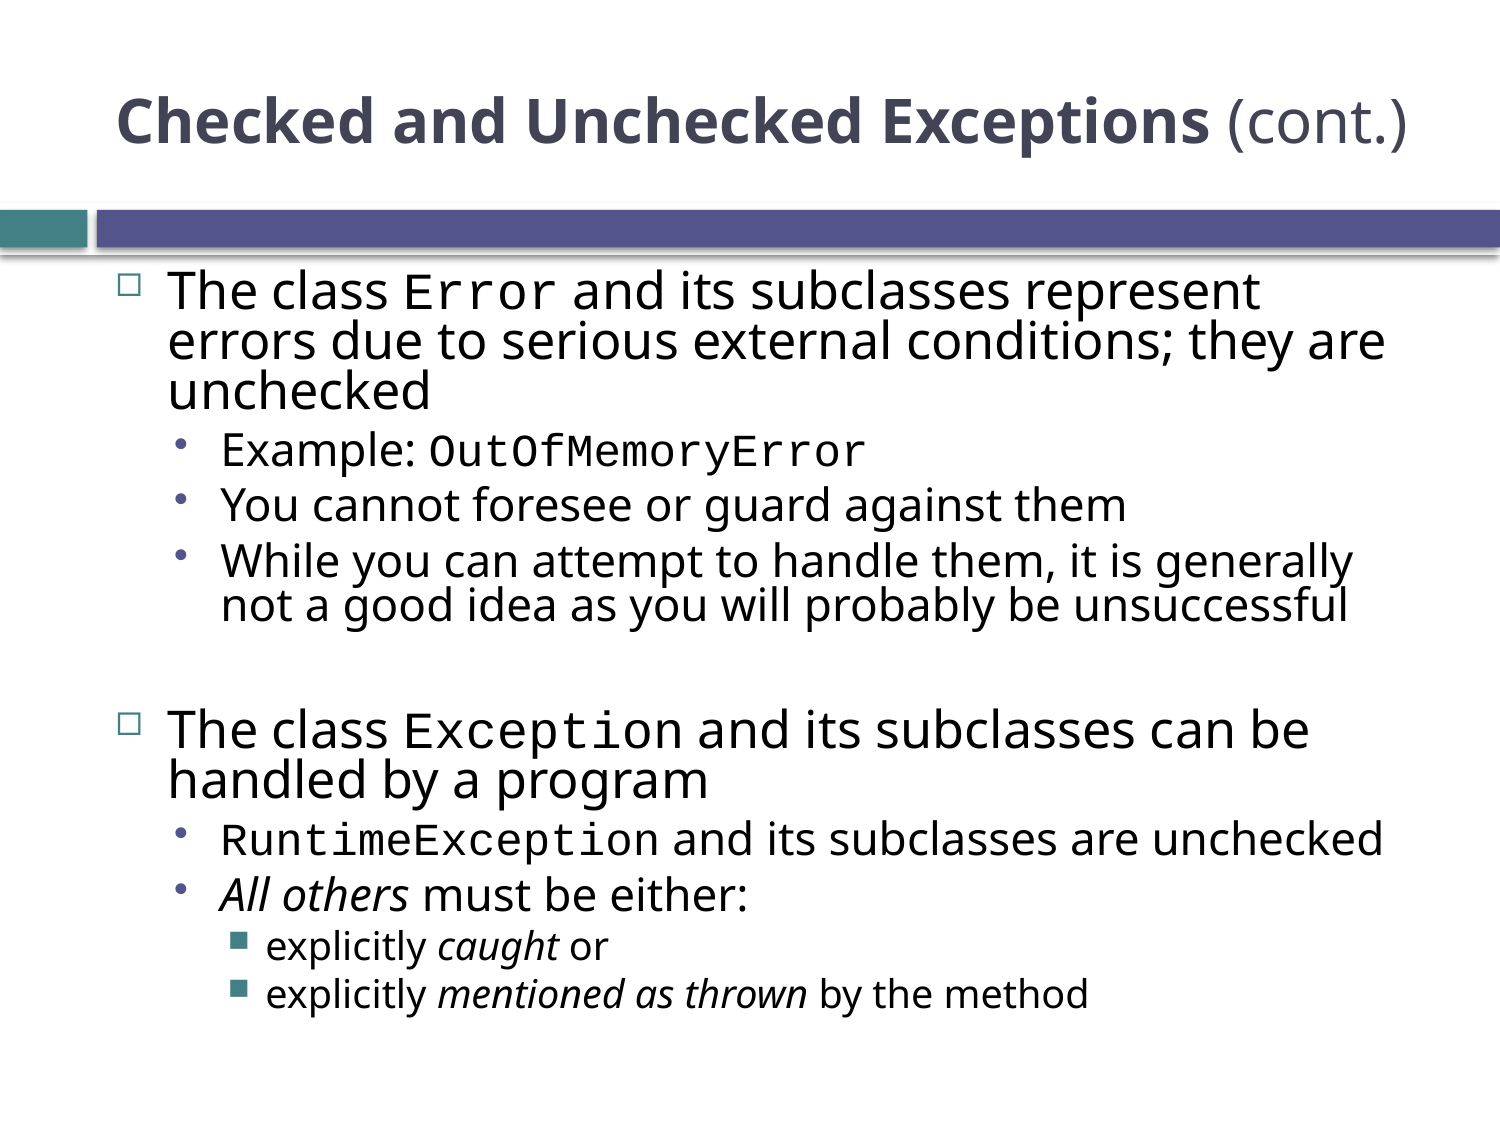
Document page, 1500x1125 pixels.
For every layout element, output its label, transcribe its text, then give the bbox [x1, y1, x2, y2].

title Checked and Unchecked Exceptions (cont.) [100, 37, 1439, 201]
list The class Error and its subclasses represent errors due to serious external conditions; they are unchecked Example: OutOfMemoryError You cannot foresee or guard against them While you can attempt to handle them, it is generally not a good idea as you will probably be unsuccessful The class Exception and its subclasses can be handled by a program RuntimeException and its subclasses are unchecked All others must be either: explicitly caught or explicitly mentioned as thrown by the method [100, 262, 1439, 1001]
